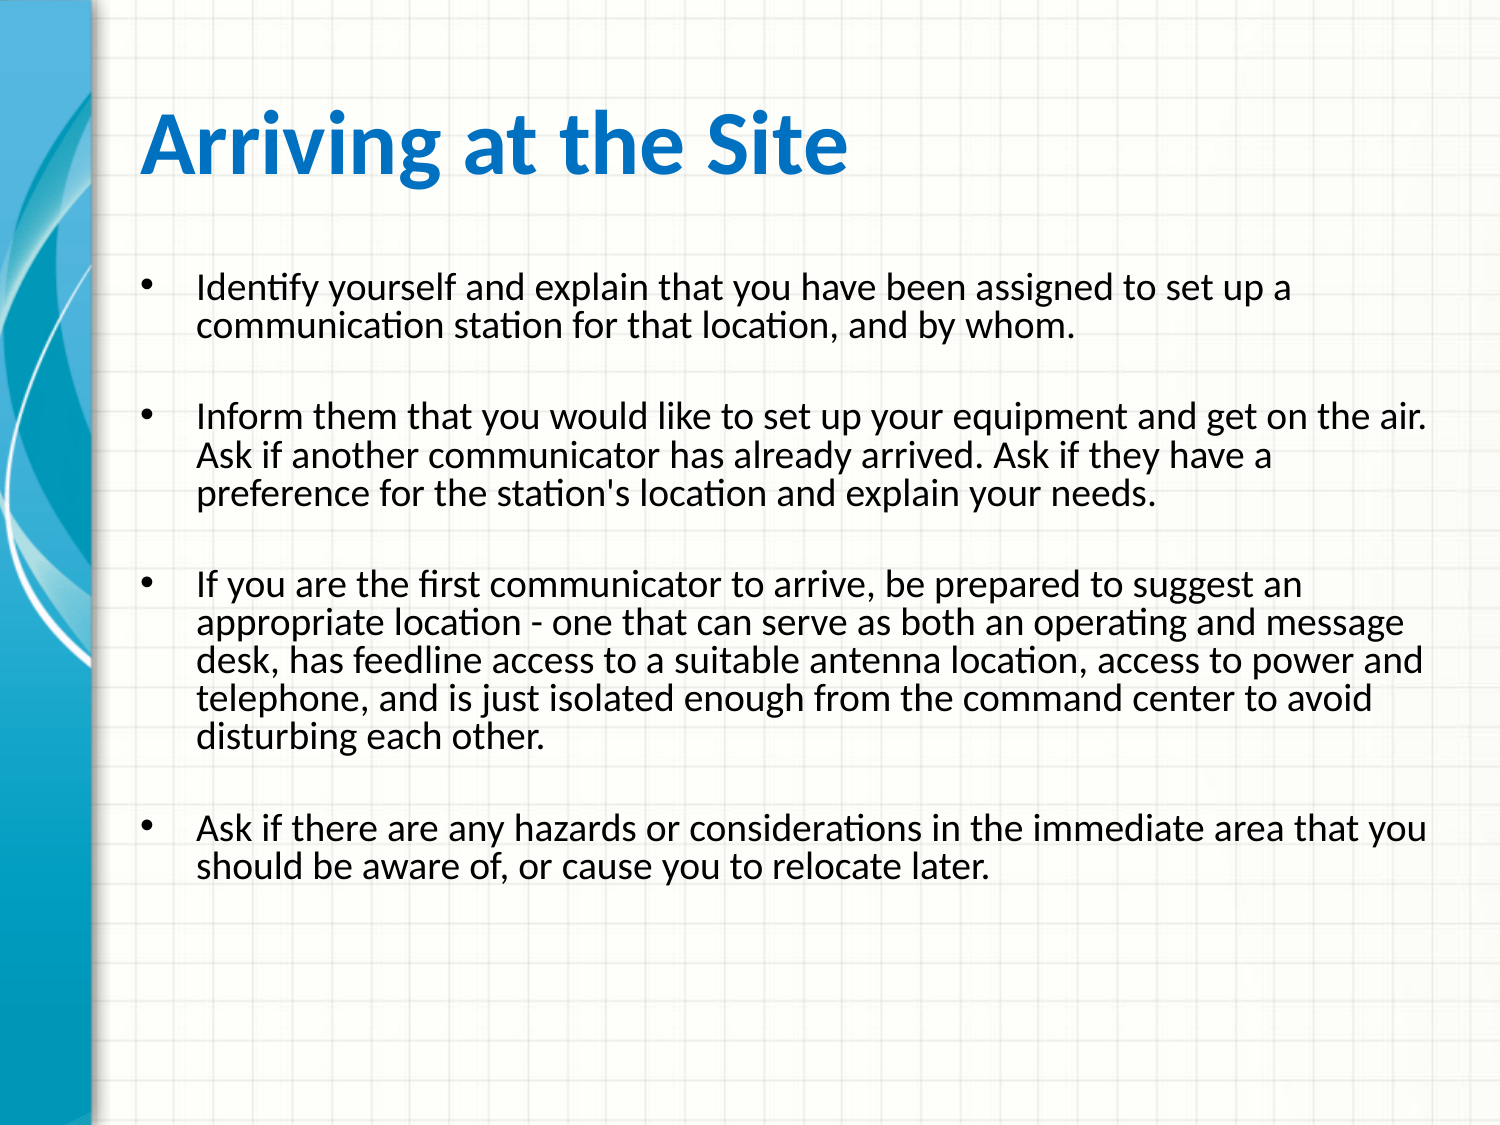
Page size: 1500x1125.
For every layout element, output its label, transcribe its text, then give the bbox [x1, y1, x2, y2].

picture [0, 0, 1500, 1125]
title Arriving at the Site [125, 44, 1450, 232]
list Identify yourself and explain that you have been assigned to set up a communication station for that location, and by whom. Inform them that you would like to set up your equipment and get on the air. Ask if another communicator has already arrived. Ask if they have a preference for the station's location and explain your needs. If you are the first communicator to arrive, be prepared to suggest an appropriate location - one that can serve as both an operating and message desk, has feedline access to a suitable antenna location, access to power and telephone, and is just isolated enough from the command center to avoid disturbing each other. Ask if there are any hazards or considerations in the immediate area that you should be aware of, or cause you to relocate later. [125, 262, 1450, 1005]
